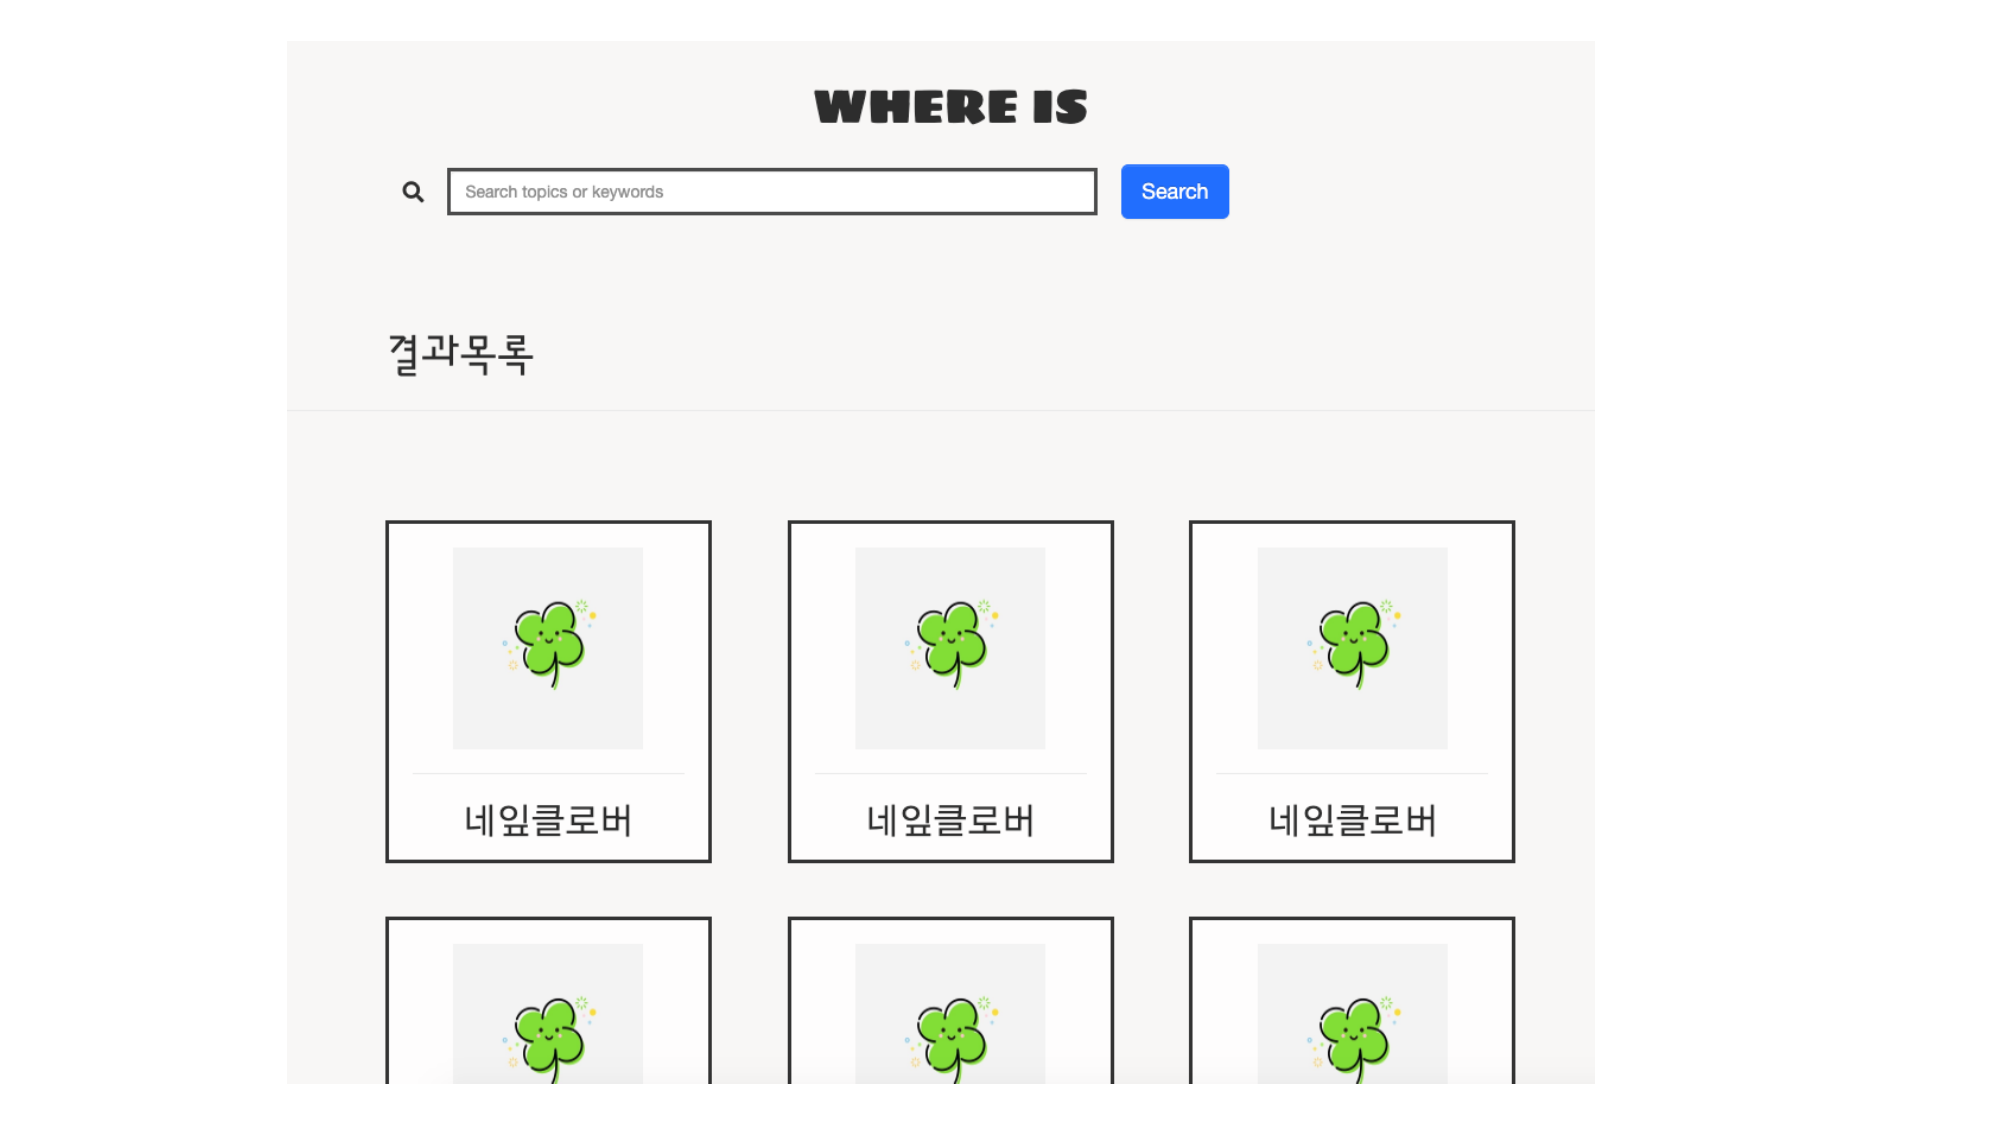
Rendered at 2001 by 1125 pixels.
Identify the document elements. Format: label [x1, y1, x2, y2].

picture [287, 41, 1595, 1084]
